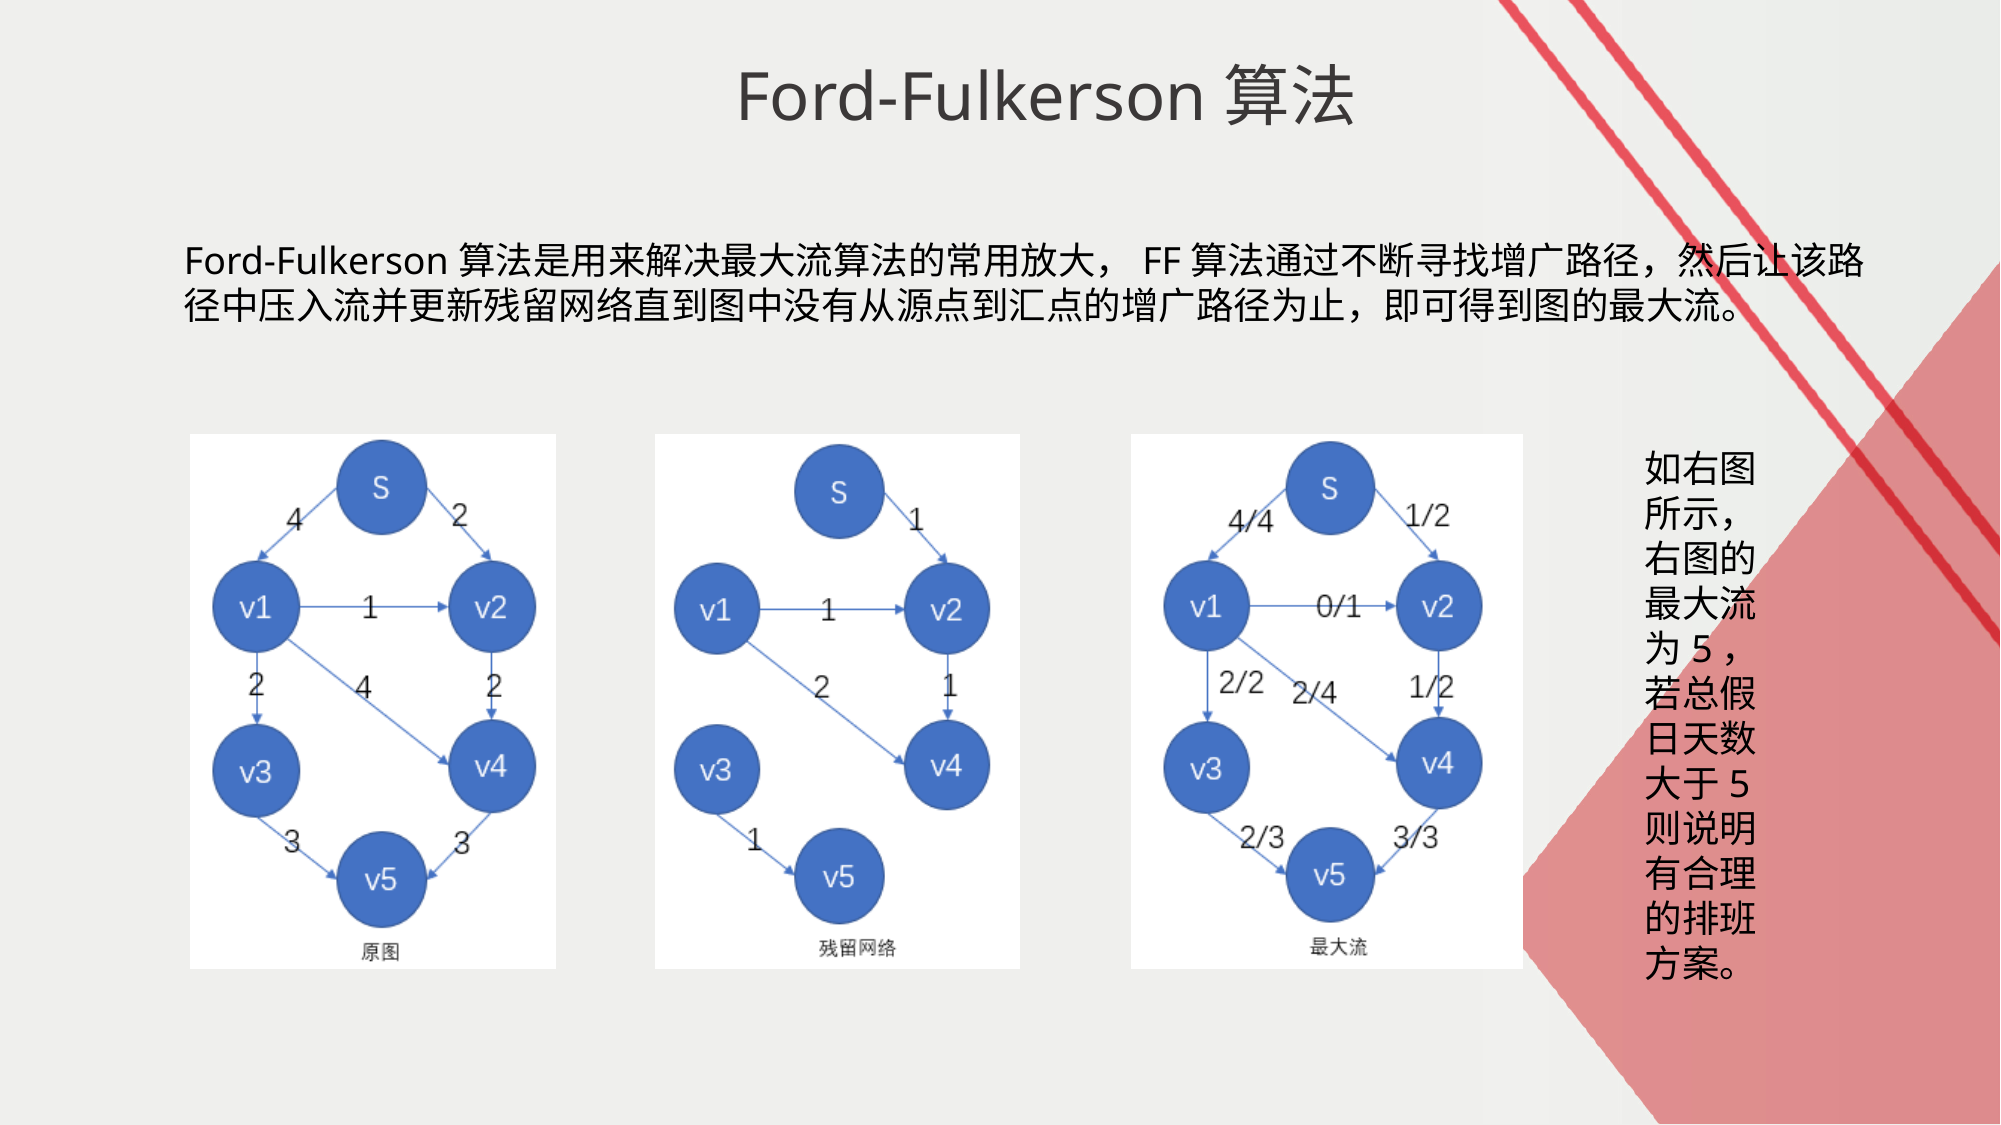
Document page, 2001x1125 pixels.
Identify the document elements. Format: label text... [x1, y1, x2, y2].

picture [1131, 0, 2000, 1122]
text_box Ford-Fulkerson算法是用来解决最大流算法的常用放大，FF算法通过不断寻找增广路径，然后让该路径中压入流并更新残留网络直到图中没有从源点到汇点的增广路径为止，即可得到图的最大流。 [169, 229, 1882, 334]
text_box 如右图所示，右图的最大流为5，若总假日天数大于5则说明有合理的排班方案。 [1630, 820, 1782, 992]
picture [655, 434, 1020, 969]
text_box Ford-Fulkerson算法 [686, 46, 1406, 141]
picture [190, 434, 556, 969]
